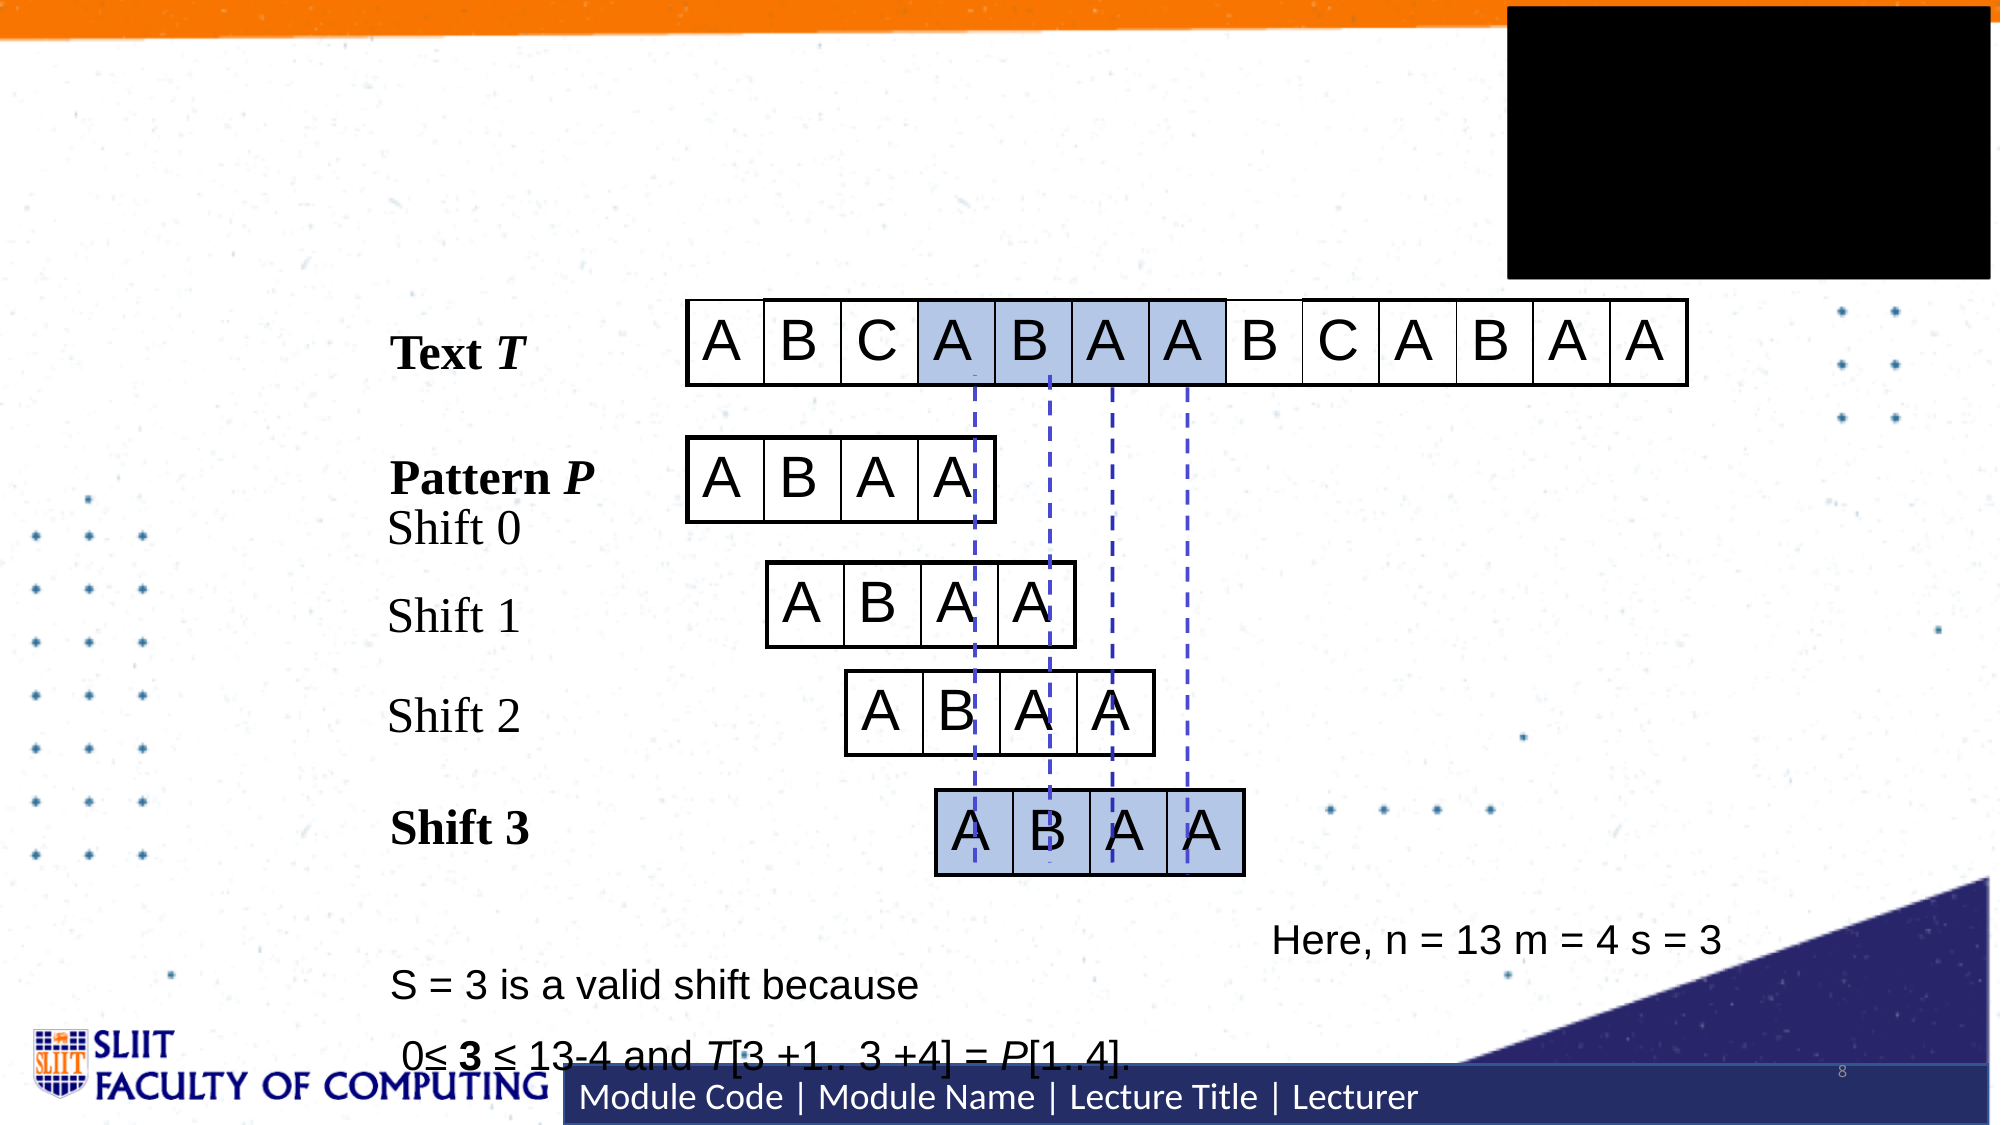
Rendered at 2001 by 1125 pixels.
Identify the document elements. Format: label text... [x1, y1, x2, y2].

table_header B [765, 440, 840, 520]
table_header C [842, 302, 917, 383]
table_header A [1611, 302, 1685, 383]
table_header B [1227, 301, 1302, 383]
table_header A [1380, 302, 1456, 383]
table_header A [842, 440, 917, 520]
table_header A [919, 302, 994, 383]
text_box Here, n = 13 m = 4 s = 3 [1256, 889, 1750, 974]
table_header A [769, 565, 843, 645]
table_header A [938, 792, 974, 873]
table_header A [1150, 302, 1225, 383]
picture [0, 0, 2000, 1125]
table_header B [1457, 302, 1532, 383]
table_header A [848, 673, 922, 753]
text_box Pattern P [375, 437, 625, 513]
table_header A [922, 565, 974, 645]
table_header A [1073, 302, 1148, 374]
slide_number 8 [1412, 1042, 1863, 1103]
table_header B [765, 302, 840, 383]
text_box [974, 374, 1188, 875]
table_header B [845, 565, 920, 645]
table_header C [1303, 302, 1378, 383]
text_box Shift 2 [371, 674, 635, 750]
table_header A [690, 301, 763, 383]
text_box Shift 3 [375, 787, 638, 863]
table_header B [996, 302, 1071, 374]
text_box Shift 0 [371, 487, 572, 563]
text_box S = 3 is a valid shift because 0≤ 3 ≤ 13-4 and T[3 +1.. 3 +4] = P[1..4]. [375, 950, 1613, 1086]
text_box Shift 1 [371, 574, 635, 650]
table_header A [919, 440, 974, 520]
table_header B [924, 673, 974, 753]
table_header A [1534, 302, 1609, 383]
table_header A [690, 440, 763, 520]
table_header A [1188, 792, 1242, 873]
text_box Text T [375, 312, 625, 388]
